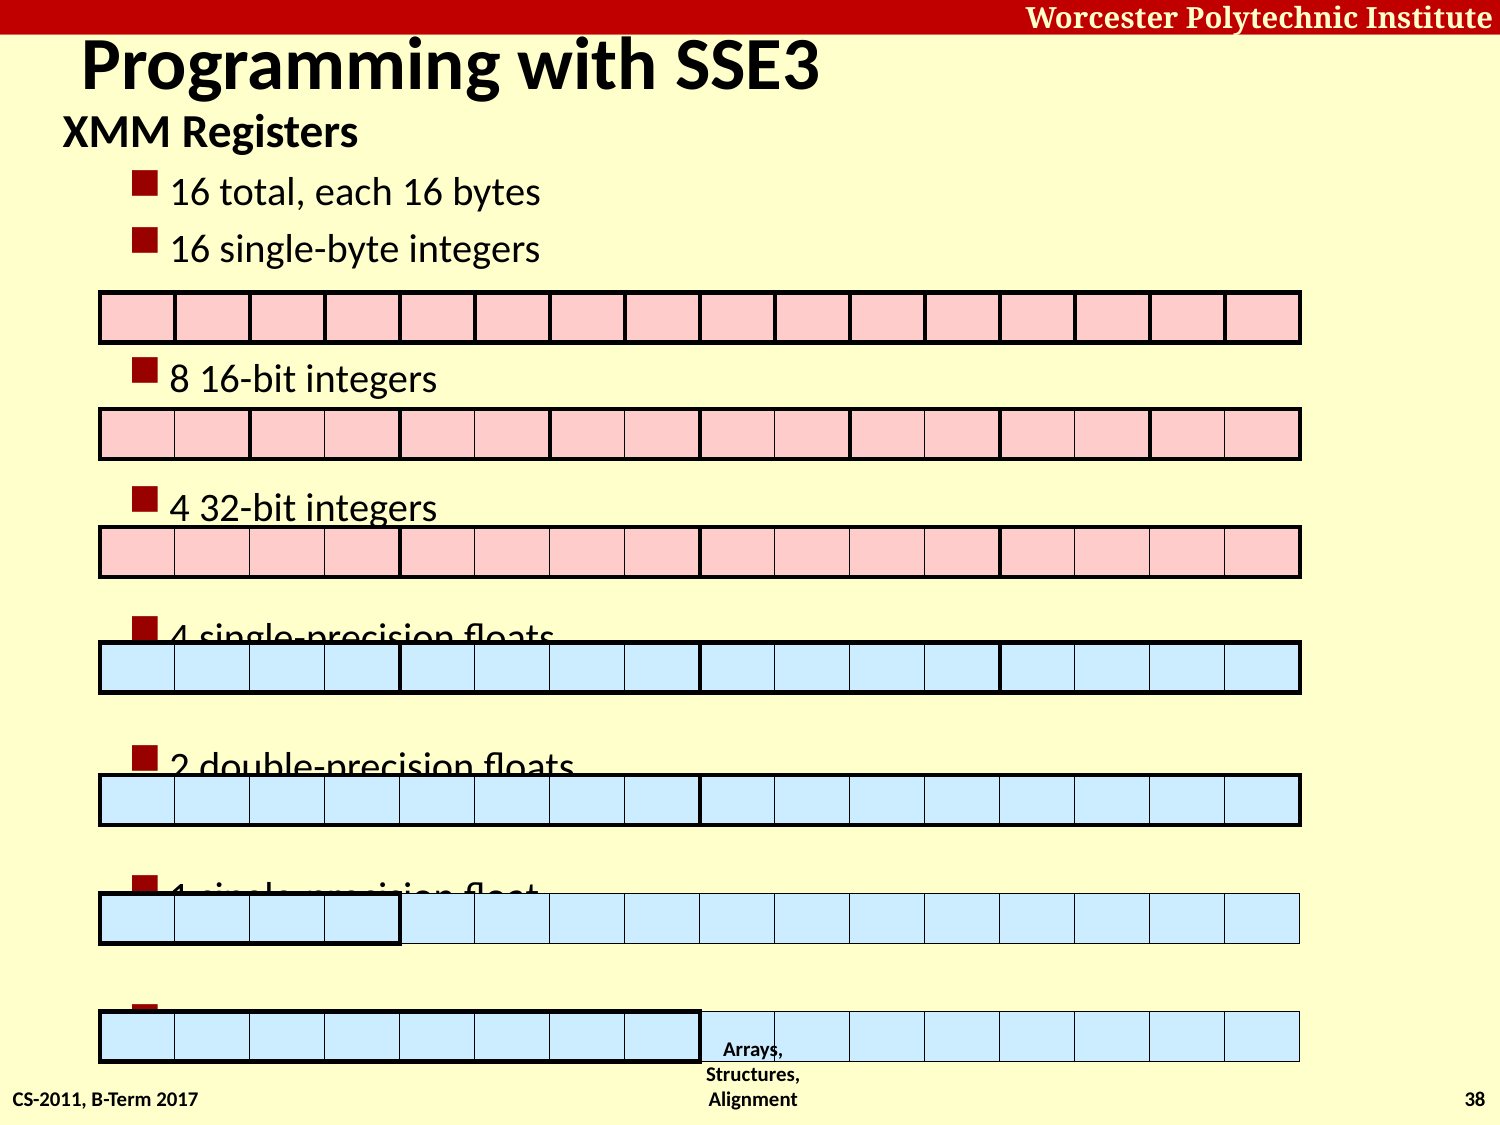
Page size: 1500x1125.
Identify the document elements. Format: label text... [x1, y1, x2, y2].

slide_number CS-2011, B-Term 2017 [12, 1085, 205, 1111]
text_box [99, 893, 1301, 944]
slide_number 38 [1460, 1085, 1486, 1111]
list XMM Registers 16 total, each 16 bytes 16 single-byte integers 8 16-bit integers 4 32-bit integers 4 single-precision floats 2 double-precision floats 1 single-precision float 1 double-precision float [47, 92, 1411, 1062]
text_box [99, 642, 1301, 693]
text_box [99, 1011, 1301, 1062]
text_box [99, 526, 1301, 578]
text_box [99, 408, 1301, 460]
title Programming with SSE3 [66, 0, 1497, 125]
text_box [99, 292, 1301, 343]
footer Arrays, Structures, Alignment [691, 1084, 809, 1111]
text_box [99, 774, 1301, 826]
